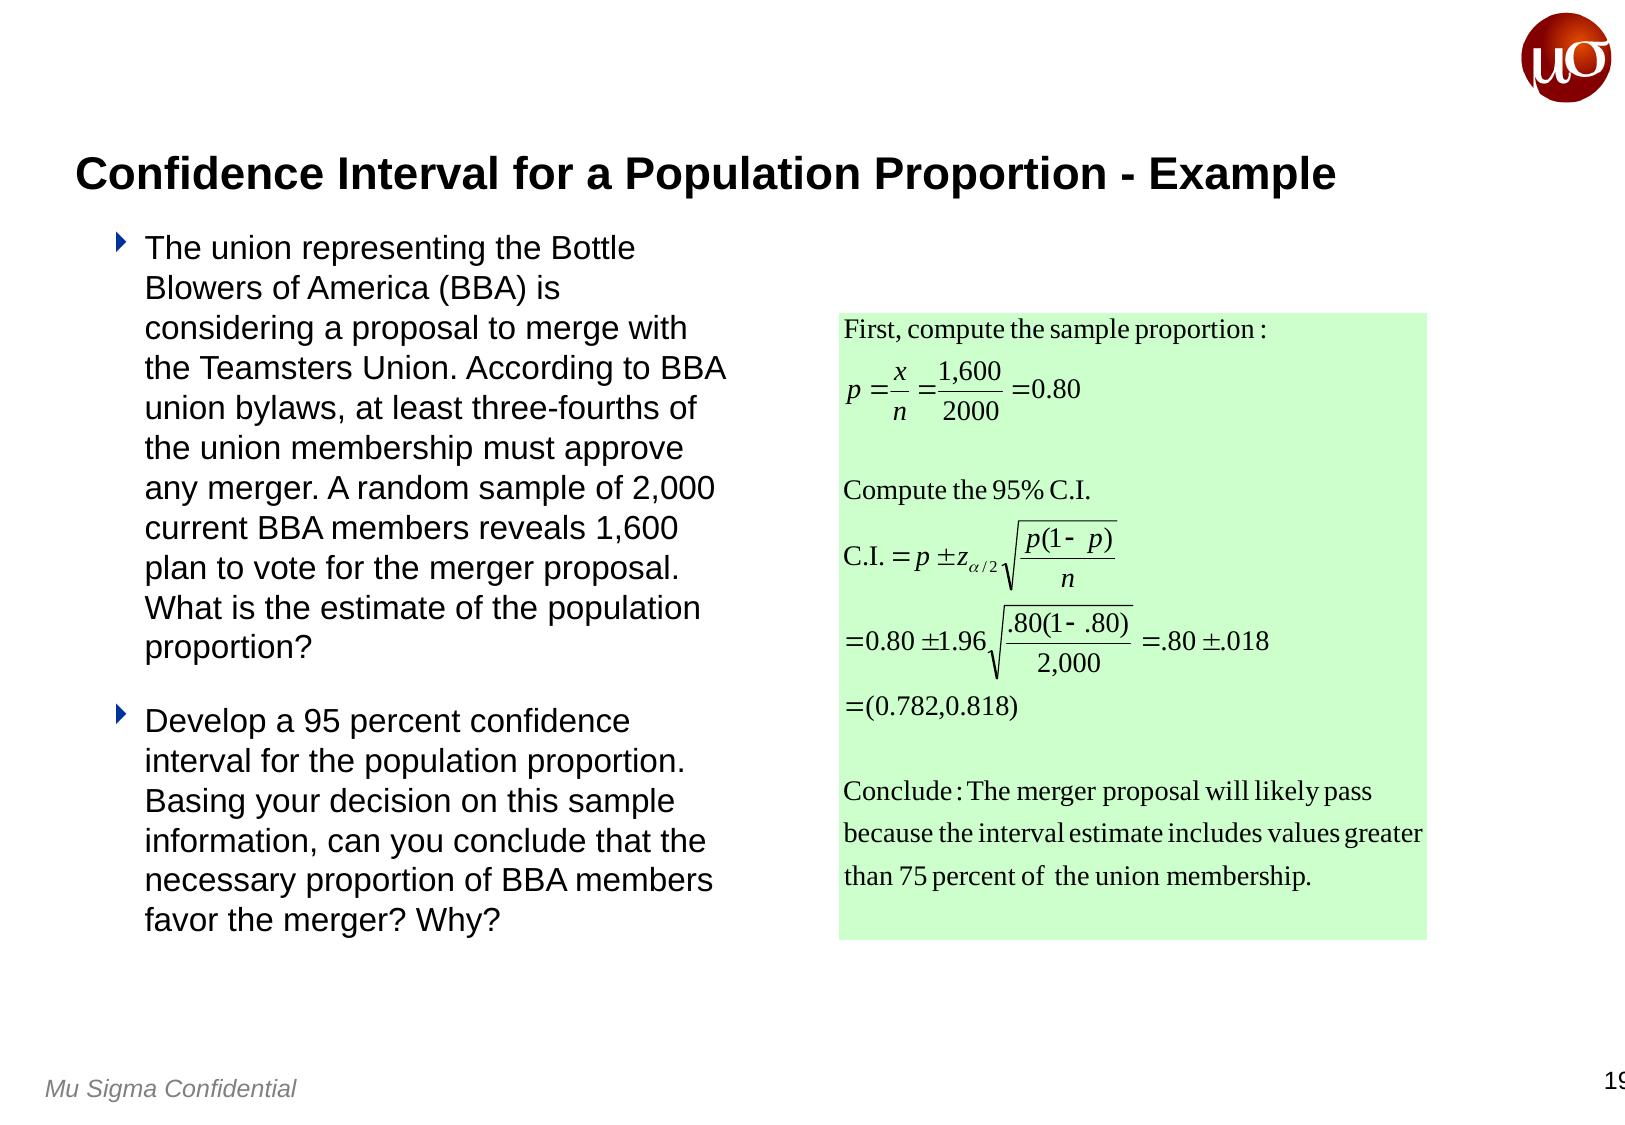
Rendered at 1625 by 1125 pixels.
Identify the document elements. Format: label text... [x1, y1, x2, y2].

title Confidence Interval for a Population Proportion - Example [74, 62, 1550, 201]
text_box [839, 312, 1428, 941]
picture [1516, 12, 1615, 103]
list The union representing the Bottle Blowers of America (BBA) is considering a proposal to merge with the Teamsters Union. According to BBA union bylaws, at least three-fourths of the union membership must approve any merger. A random sample of 2,000 current BBA members reveals 1,600 plan to vote for the merger proposal. What is the estimate of the population proportion? Develop a 95 percent confidence interval for the population proportion. Basing your decision on this sample information, can you conclude that the necessary proportion of BBA members favor the merger? Why? [105, 226, 740, 915]
